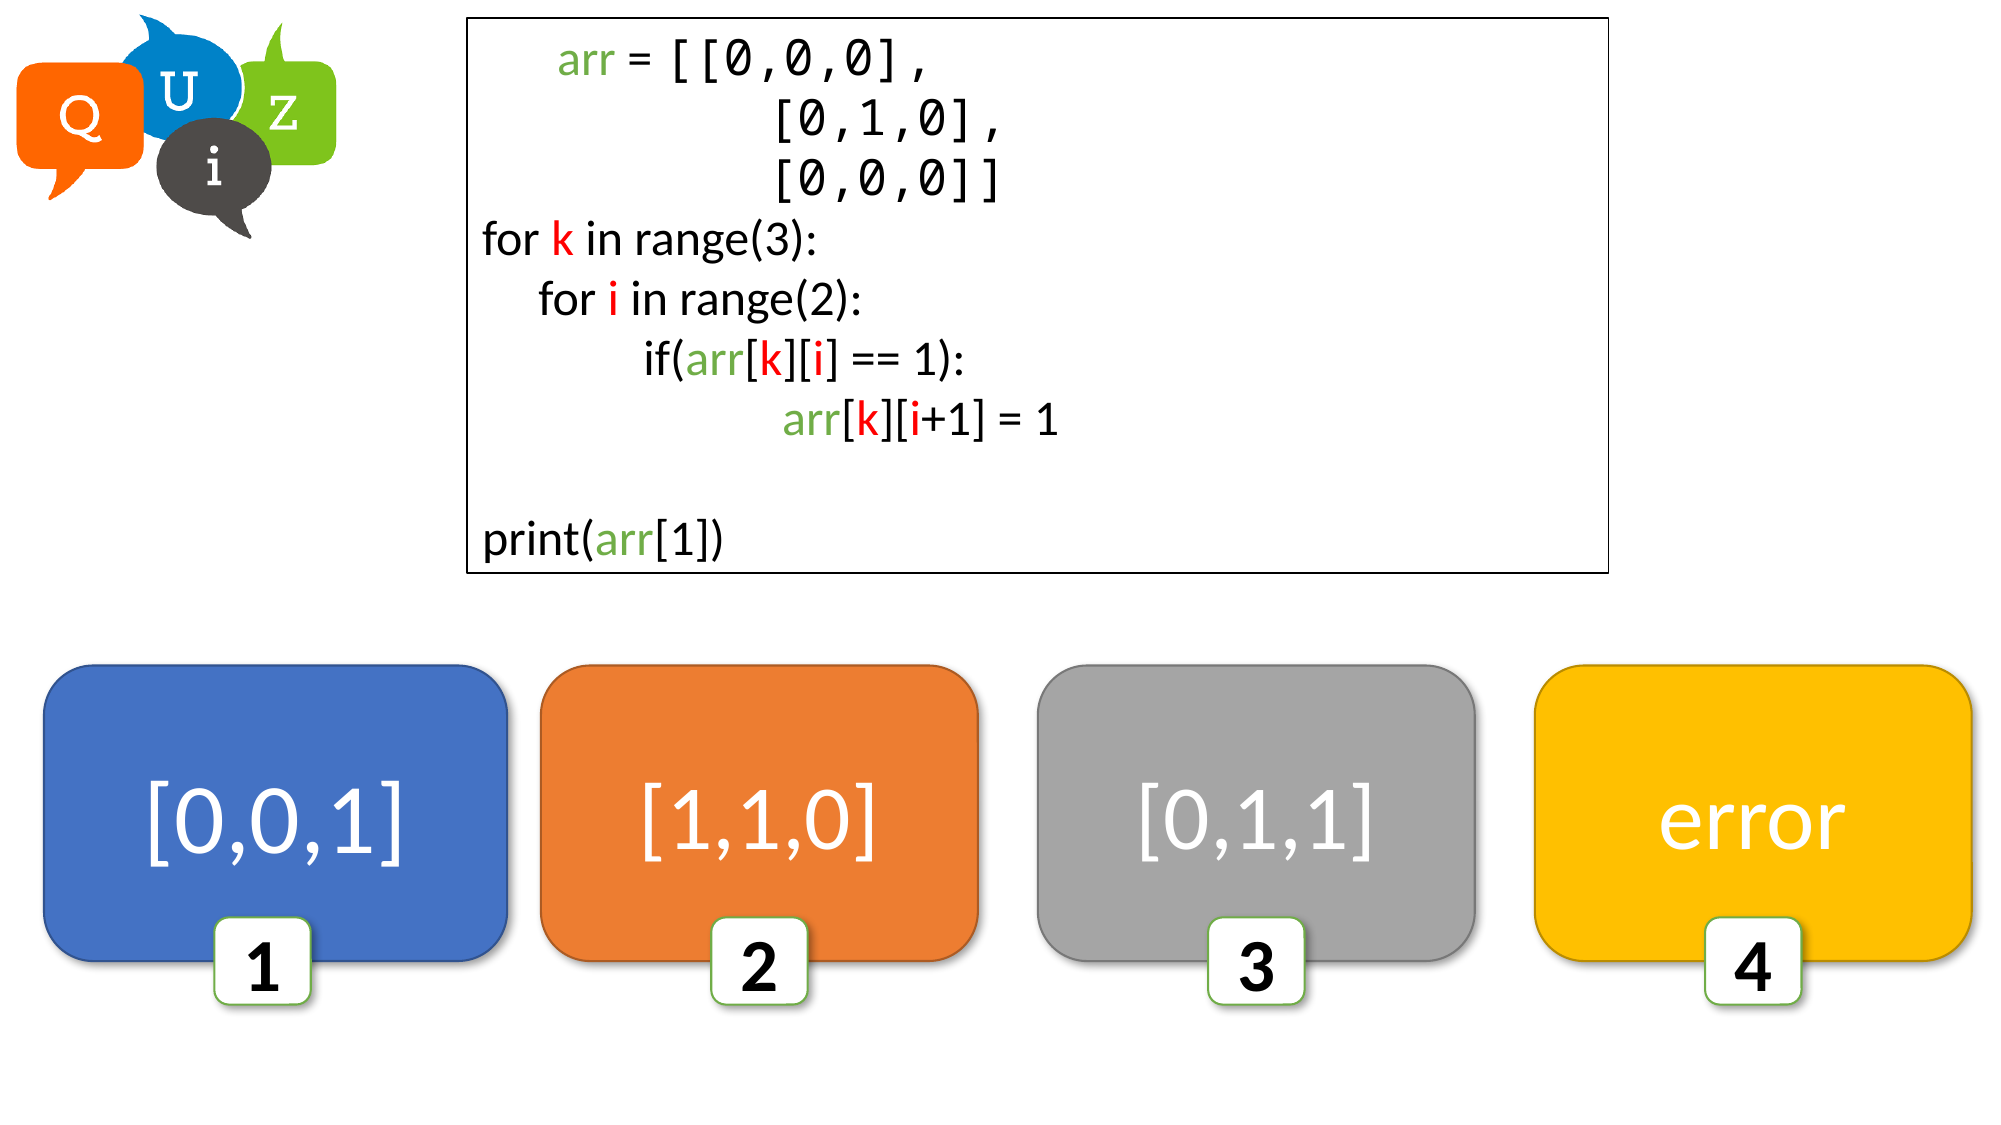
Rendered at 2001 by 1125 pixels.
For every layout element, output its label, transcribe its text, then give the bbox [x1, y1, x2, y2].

text_box [0,1,1] [1037, 665, 1475, 962]
text_box 4 [1705, 917, 1802, 1005]
text_box error [1534, 665, 1972, 962]
text_box 2 [711, 917, 808, 1005]
text_box [0,0,1] [43, 665, 508, 962]
text_box arr = [[0,0,0], [0,1,0], [0,0,0]] for k in range(3): for i in range(2): if(arr[k][i] == 1): arr[k][i+1] = 1 print(arr[1]) [467, 17, 1609, 573]
text_box 1 [214, 917, 311, 1005]
text_box 3 [1208, 917, 1305, 1005]
picture [0, 0, 367, 242]
text_box [1,1,0] [540, 665, 978, 962]
